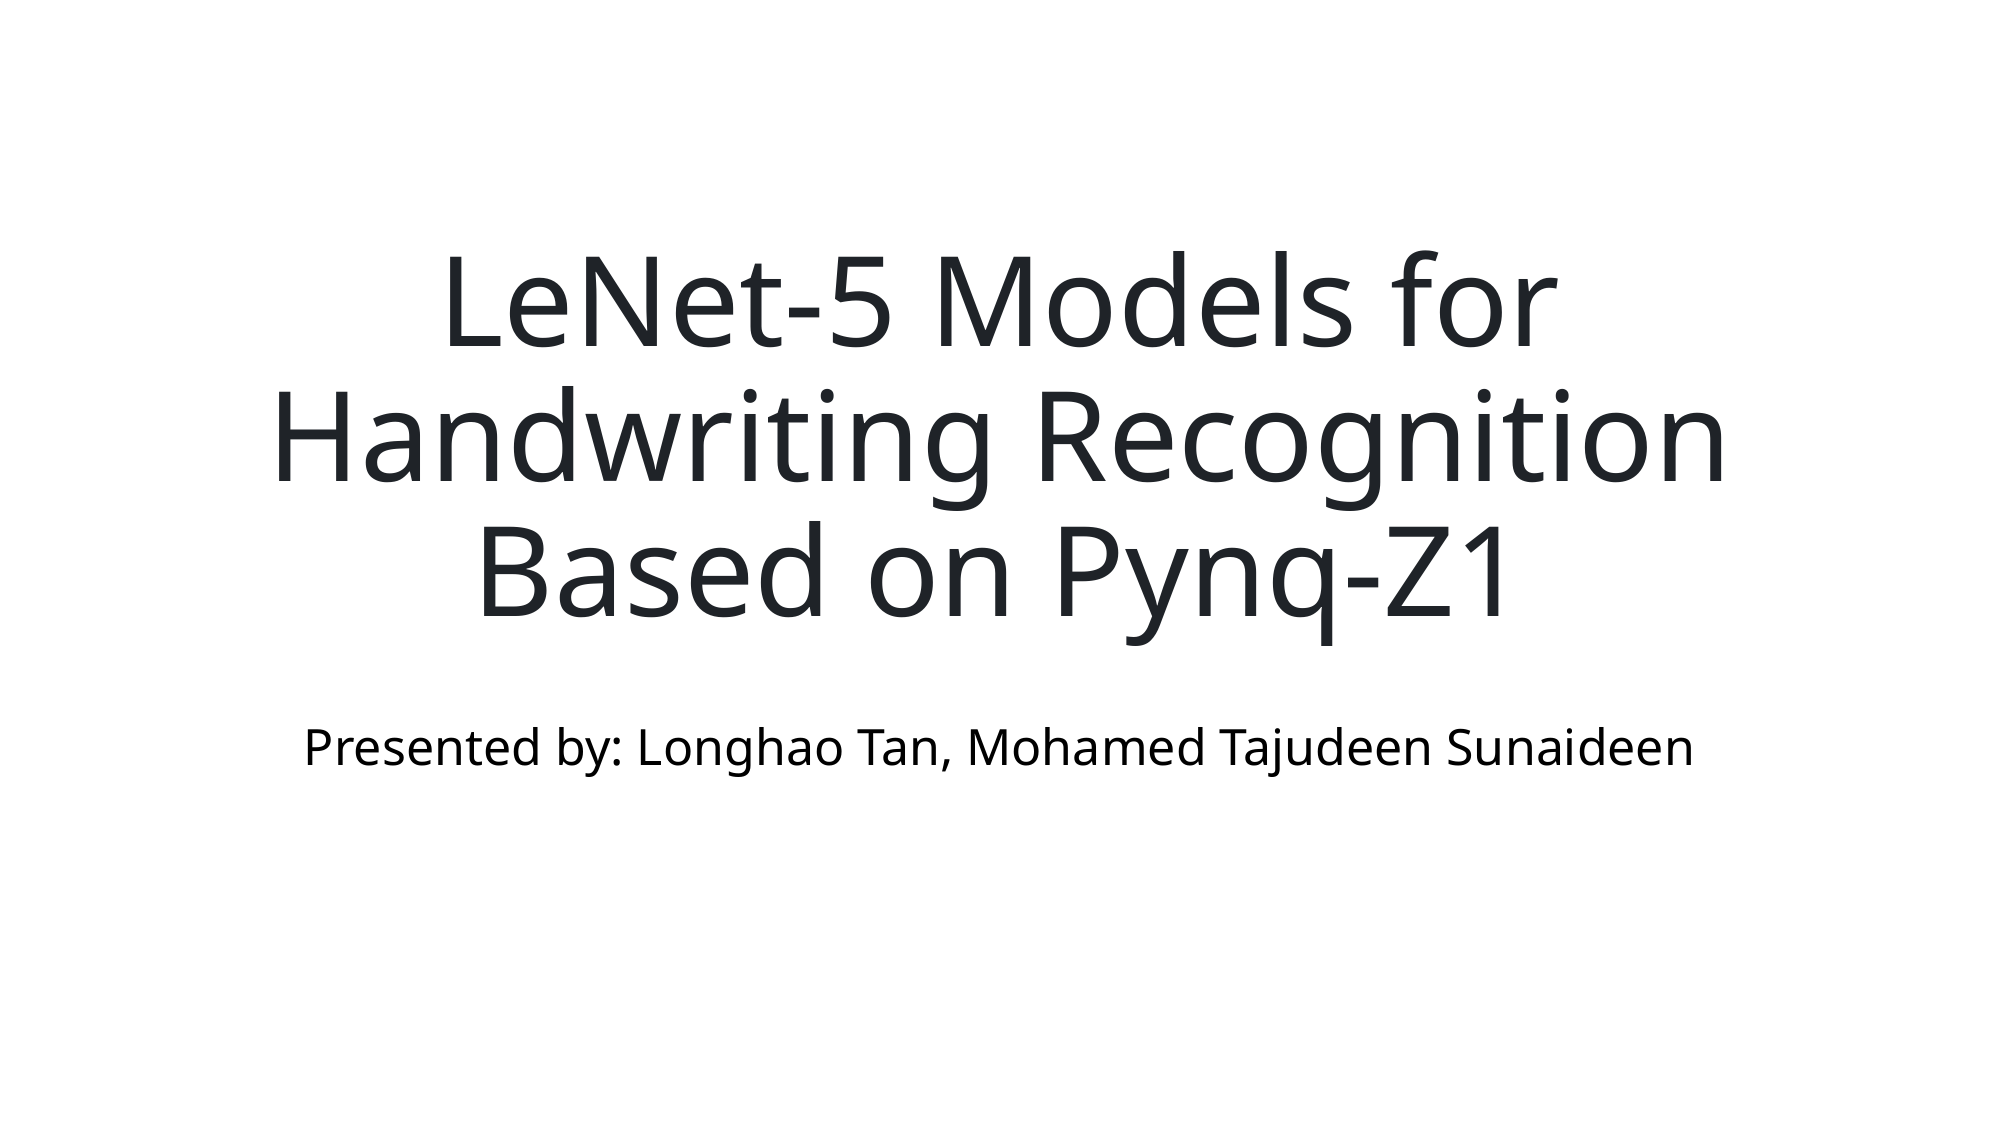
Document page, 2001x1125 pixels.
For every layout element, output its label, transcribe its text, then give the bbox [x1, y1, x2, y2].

title LeNet-5 Models for Handwriting Recognition Based on Pynq-Z1 [249, 184, 1750, 652]
subtitle Presented by: Longhao Tan, Mohamed Tajudeen Sunaideen [249, 714, 1750, 987]
